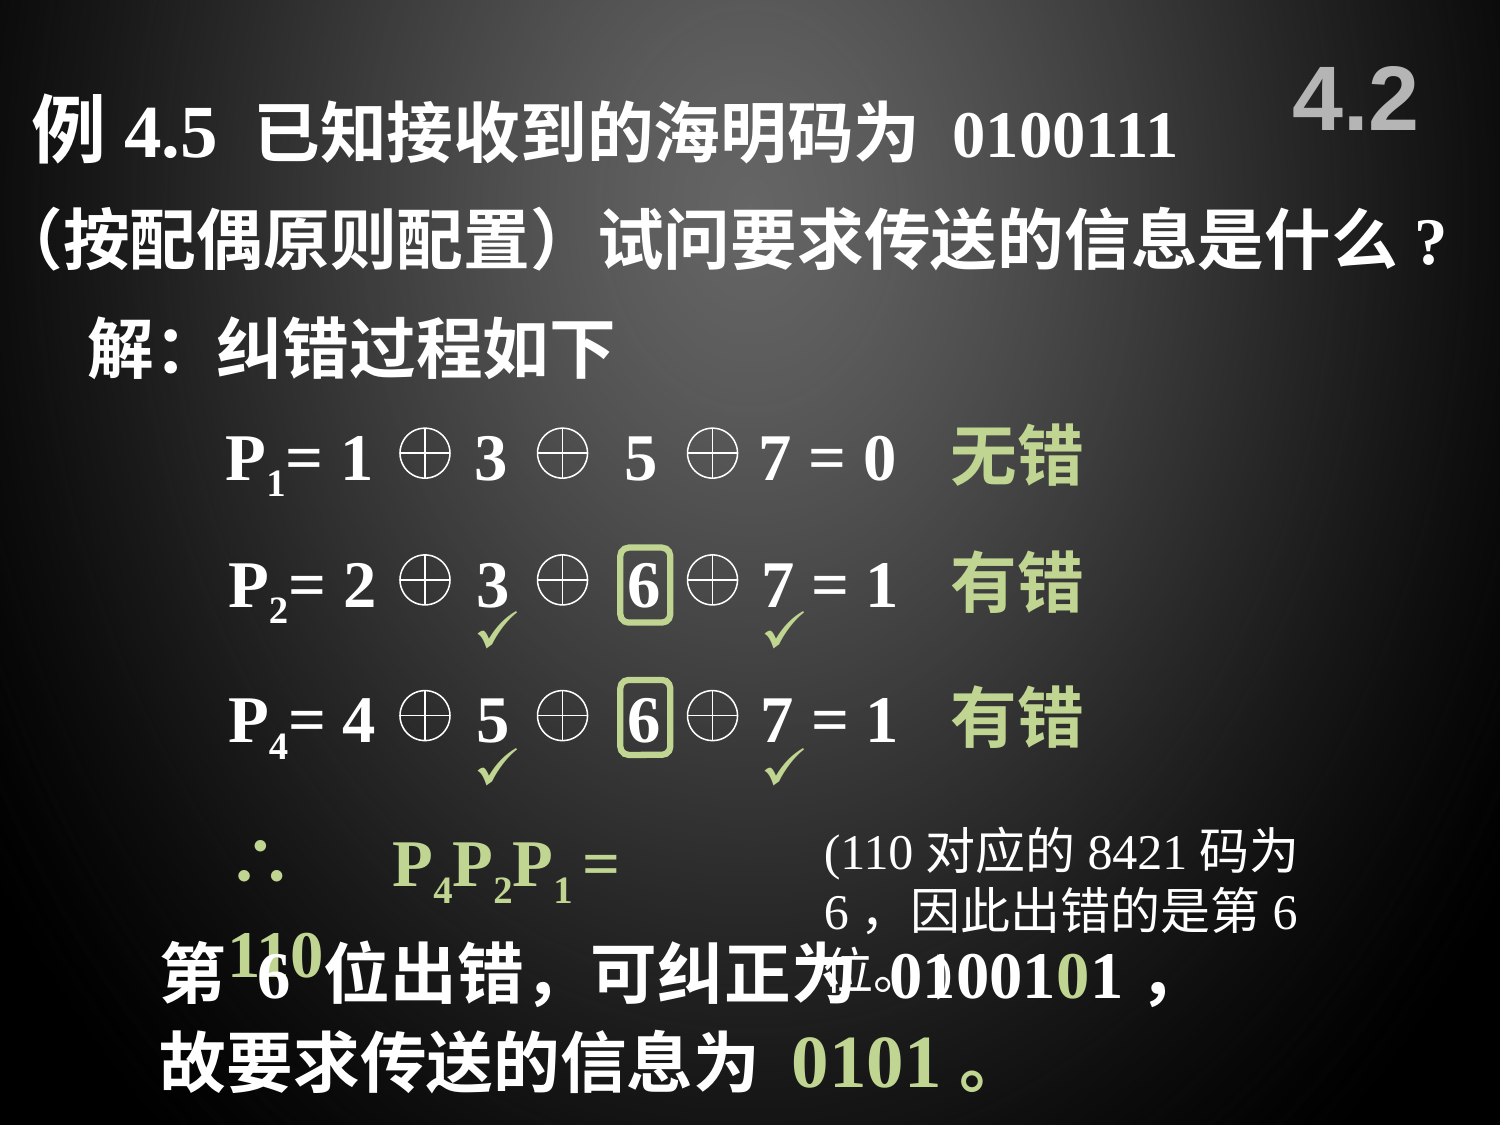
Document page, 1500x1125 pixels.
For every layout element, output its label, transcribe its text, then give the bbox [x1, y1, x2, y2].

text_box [620, 547, 671, 756]
picture [0, 0, 1500, 1125]
text_box (110对应的8421码为6，因此出错的是第6位。) [809, 812, 1376, 1008]
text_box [213, 532, 1126, 629]
text_box 4.2 [1262, 24, 1450, 73]
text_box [459, 599, 614, 686]
text_box ∴ P4P2P1 = 110 [212, 812, 747, 924]
text_box 第 6 位出错，可纠正为 0100101， 故要求传送的信息为 0101。 [144, 924, 1222, 1110]
text_box 纠错过程如下 [236, 299, 725, 395]
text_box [0, 74, 1457, 286]
text_box 解： [72, 299, 236, 395]
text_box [675, 599, 838, 686]
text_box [210, 405, 1188, 502]
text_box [213, 668, 614, 764]
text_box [459, 737, 838, 823]
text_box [675, 668, 1101, 764]
